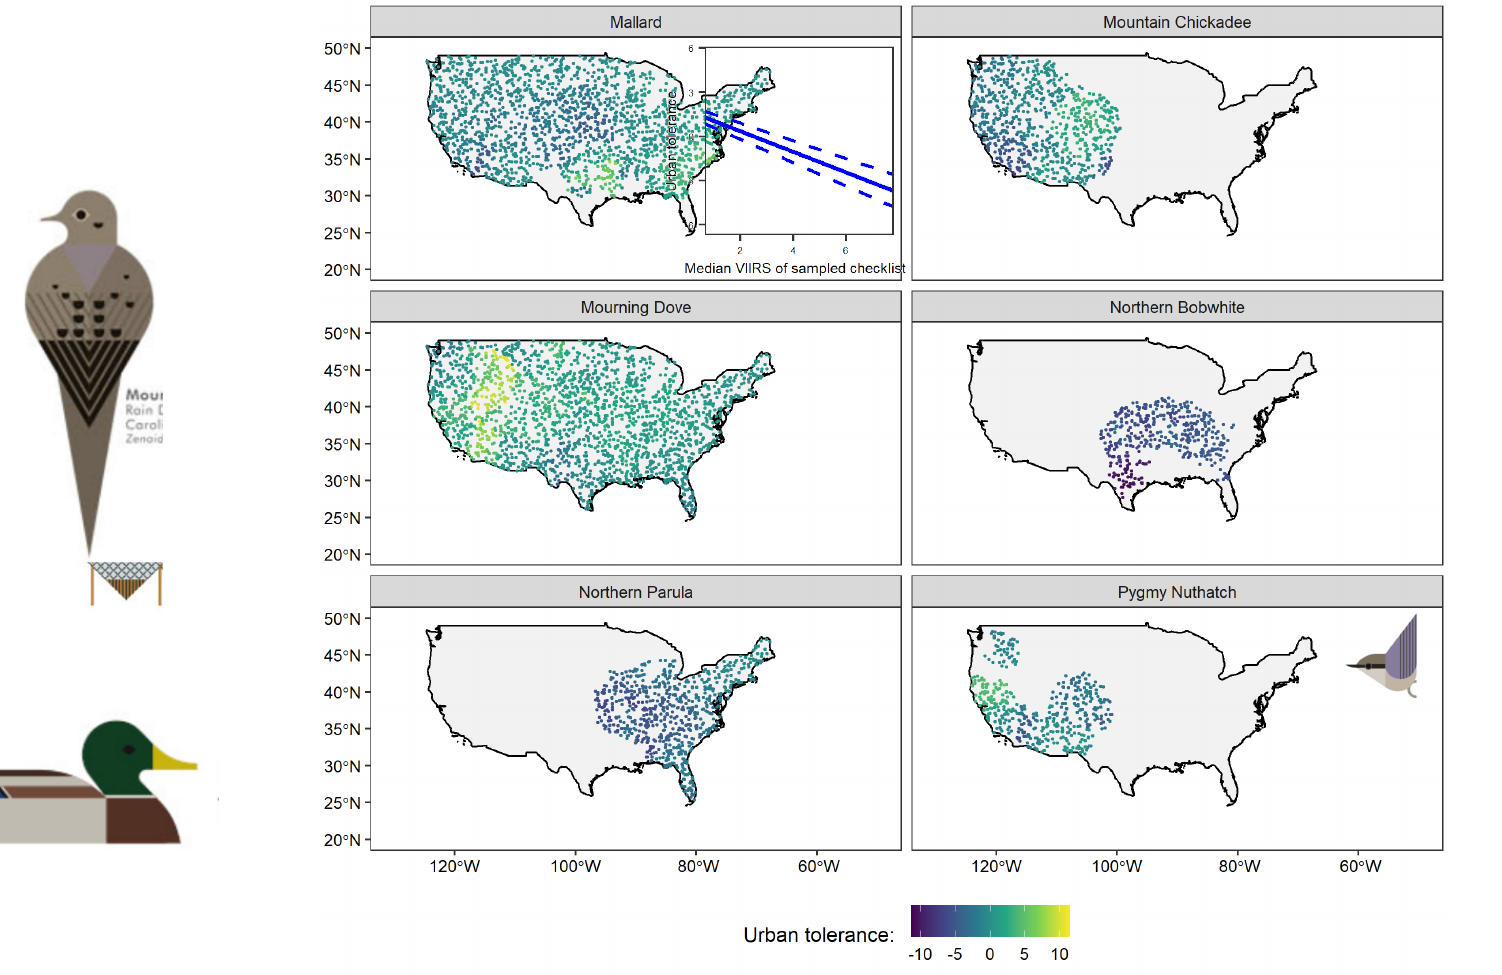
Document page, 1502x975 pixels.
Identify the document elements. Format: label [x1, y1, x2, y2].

picture [0, 699, 219, 857]
picture [314, 0, 1453, 975]
picture [23, 183, 163, 612]
